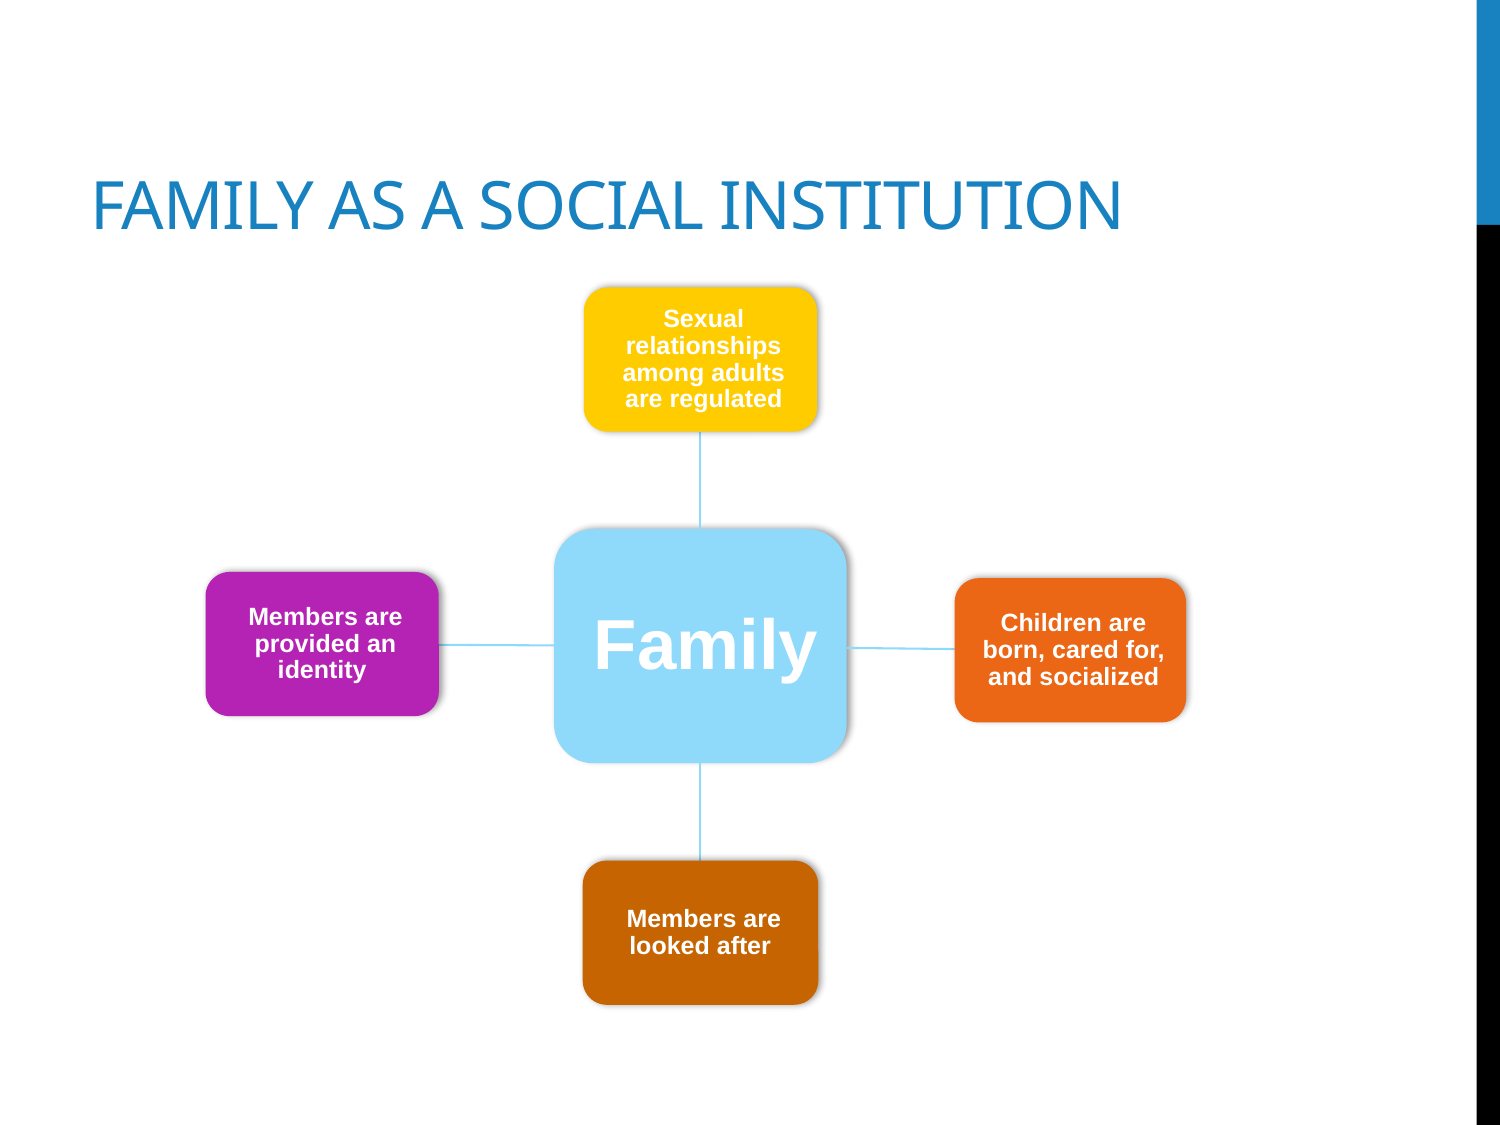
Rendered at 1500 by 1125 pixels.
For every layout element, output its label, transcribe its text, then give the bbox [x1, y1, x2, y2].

title Family as a social institution [75, 25, 1463, 250]
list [74, 286, 1326, 1006]
